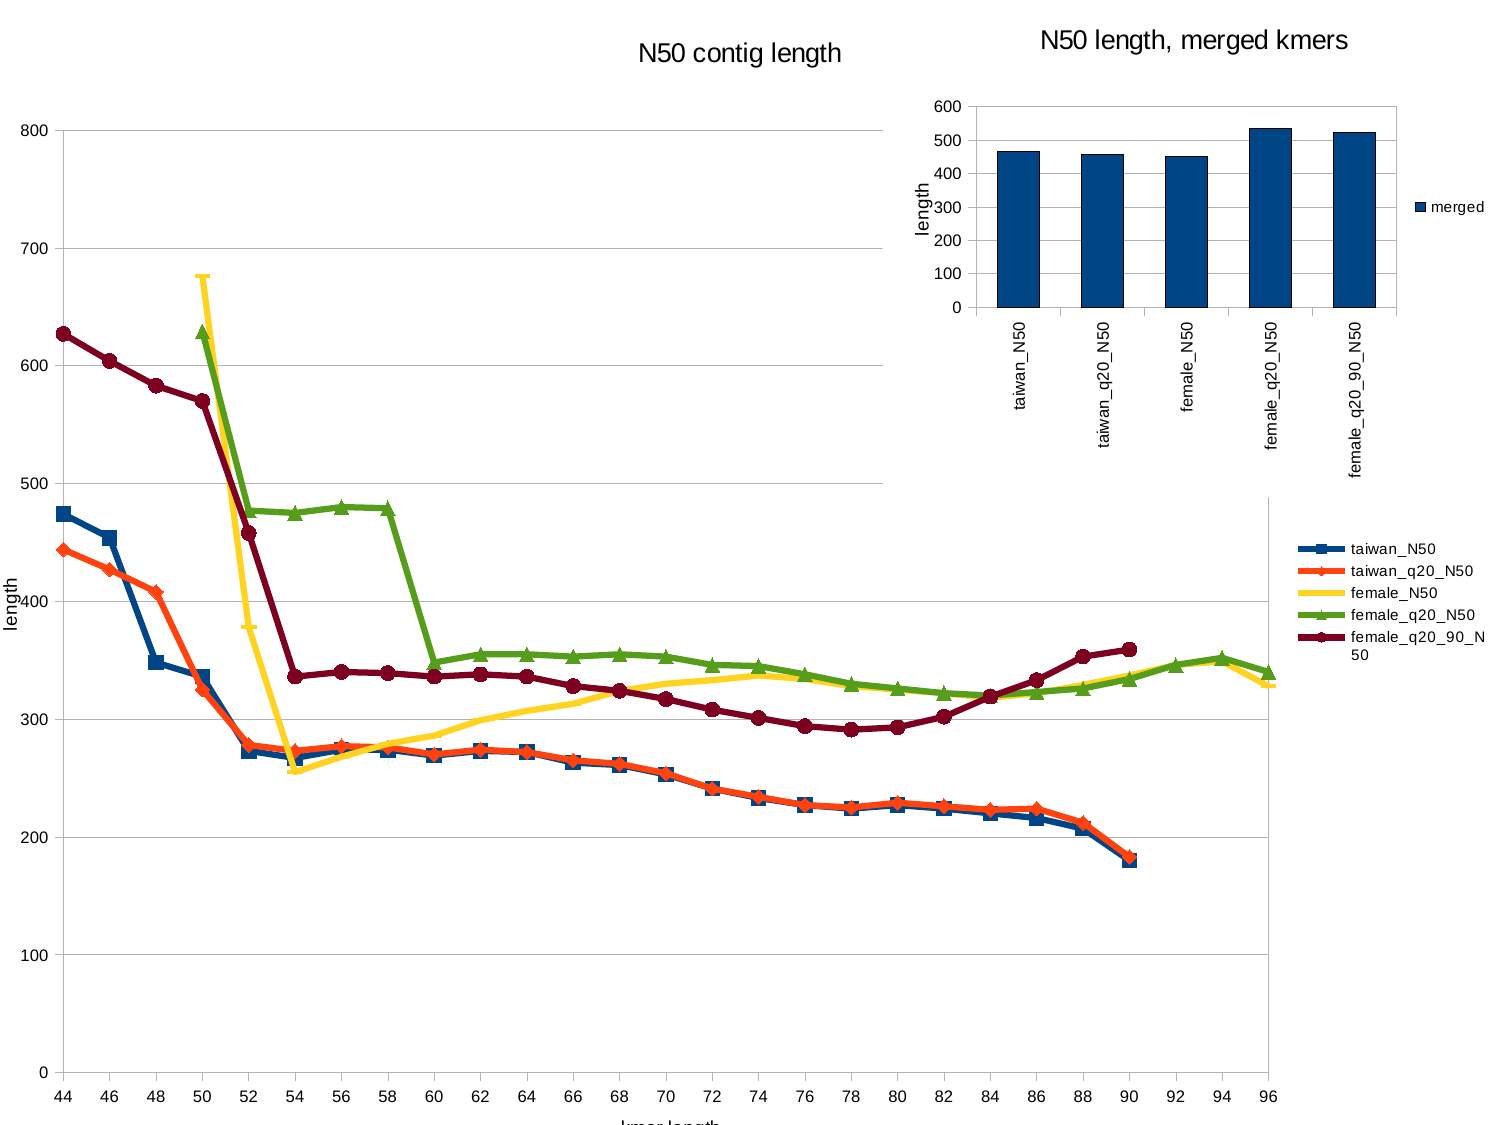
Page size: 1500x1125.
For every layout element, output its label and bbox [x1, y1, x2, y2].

chart [0, 0, 1500, 1125]
